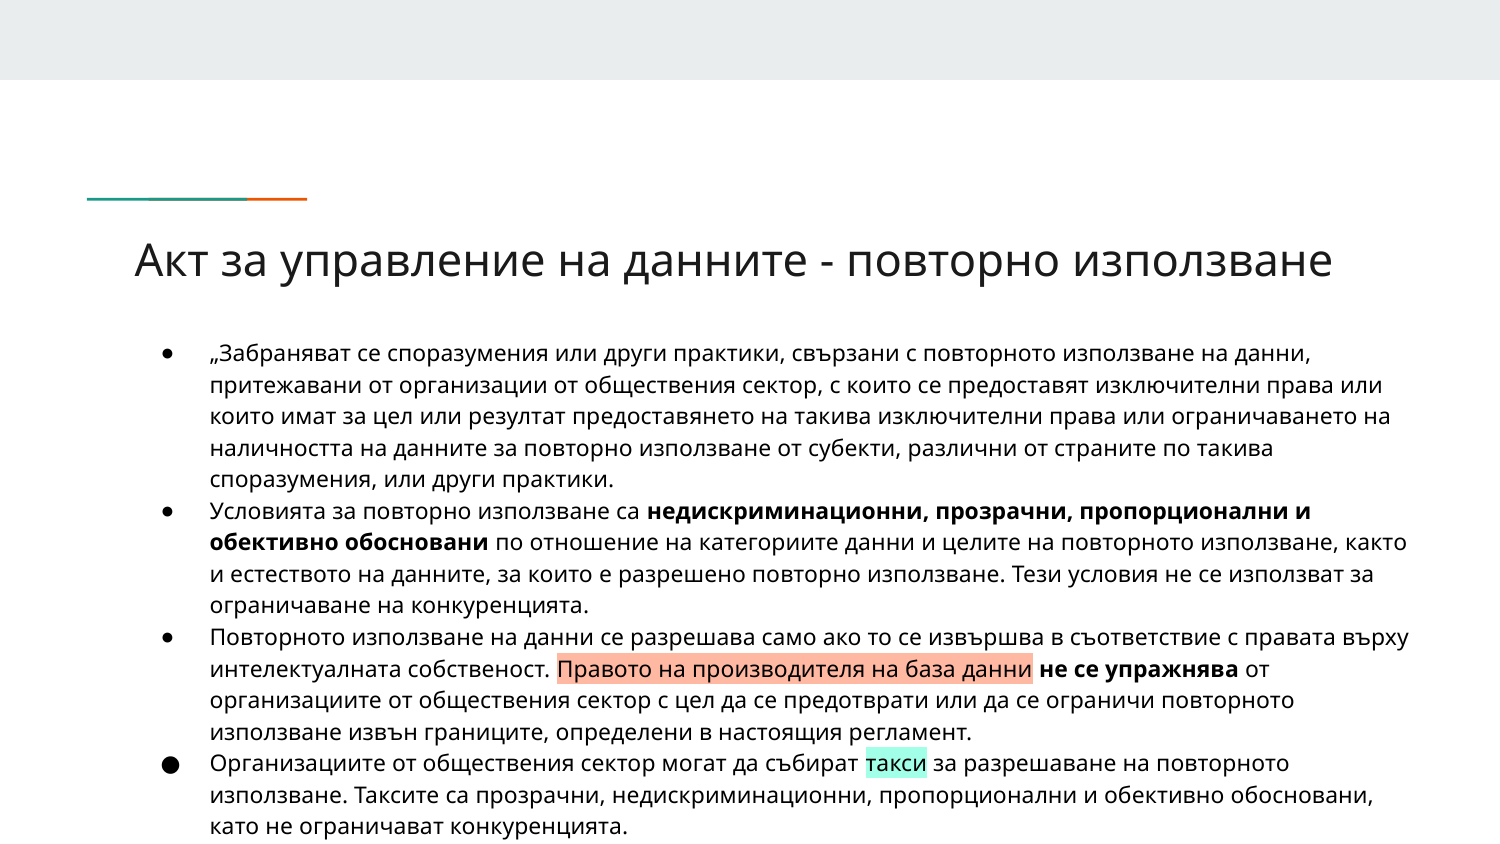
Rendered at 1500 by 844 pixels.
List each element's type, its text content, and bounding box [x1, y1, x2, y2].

title Акт за управление на данните - повторно използване [119, 216, 1381, 305]
list „Забраняват се споразумения или други практики, свързани с повторното използване на данни, притежавани от организации от обществения сектор, с които се предоставят изключителни права или които имат за цел или резултат предоставянето на такива изключителни права или ограничаването на наличността на данните за повторно използване от субекти, различни от страните по такива споразумения, или други практики. Условията за повторно използване са недискриминационни, прозрачни, пропорционални и обективно обосновани по отношение на категориите данни и целите на повторното използване, както и естеството на данните, за които е разрешено повторно използване. Тези условия не се използват за ограничаване на конкуренцията. Повторното използване на данни се разрешава само ако то се извършва в съответствие с правата върху интелектуалната собственост. Правото на производителя на база данни не се упражнява от организациите от обществения сектор с цел да се предотврати или да се ограничи повторното използване извън границите, определени в настоящия регламент. Организациите от обществения сектор могат да събират такси за разрешаване на повторното използване. Таксите са прозрачни, недискриминационни, пропорционални и обективно обосновани, като не ограничават конкуренцията. [119, 319, 1426, 823]
